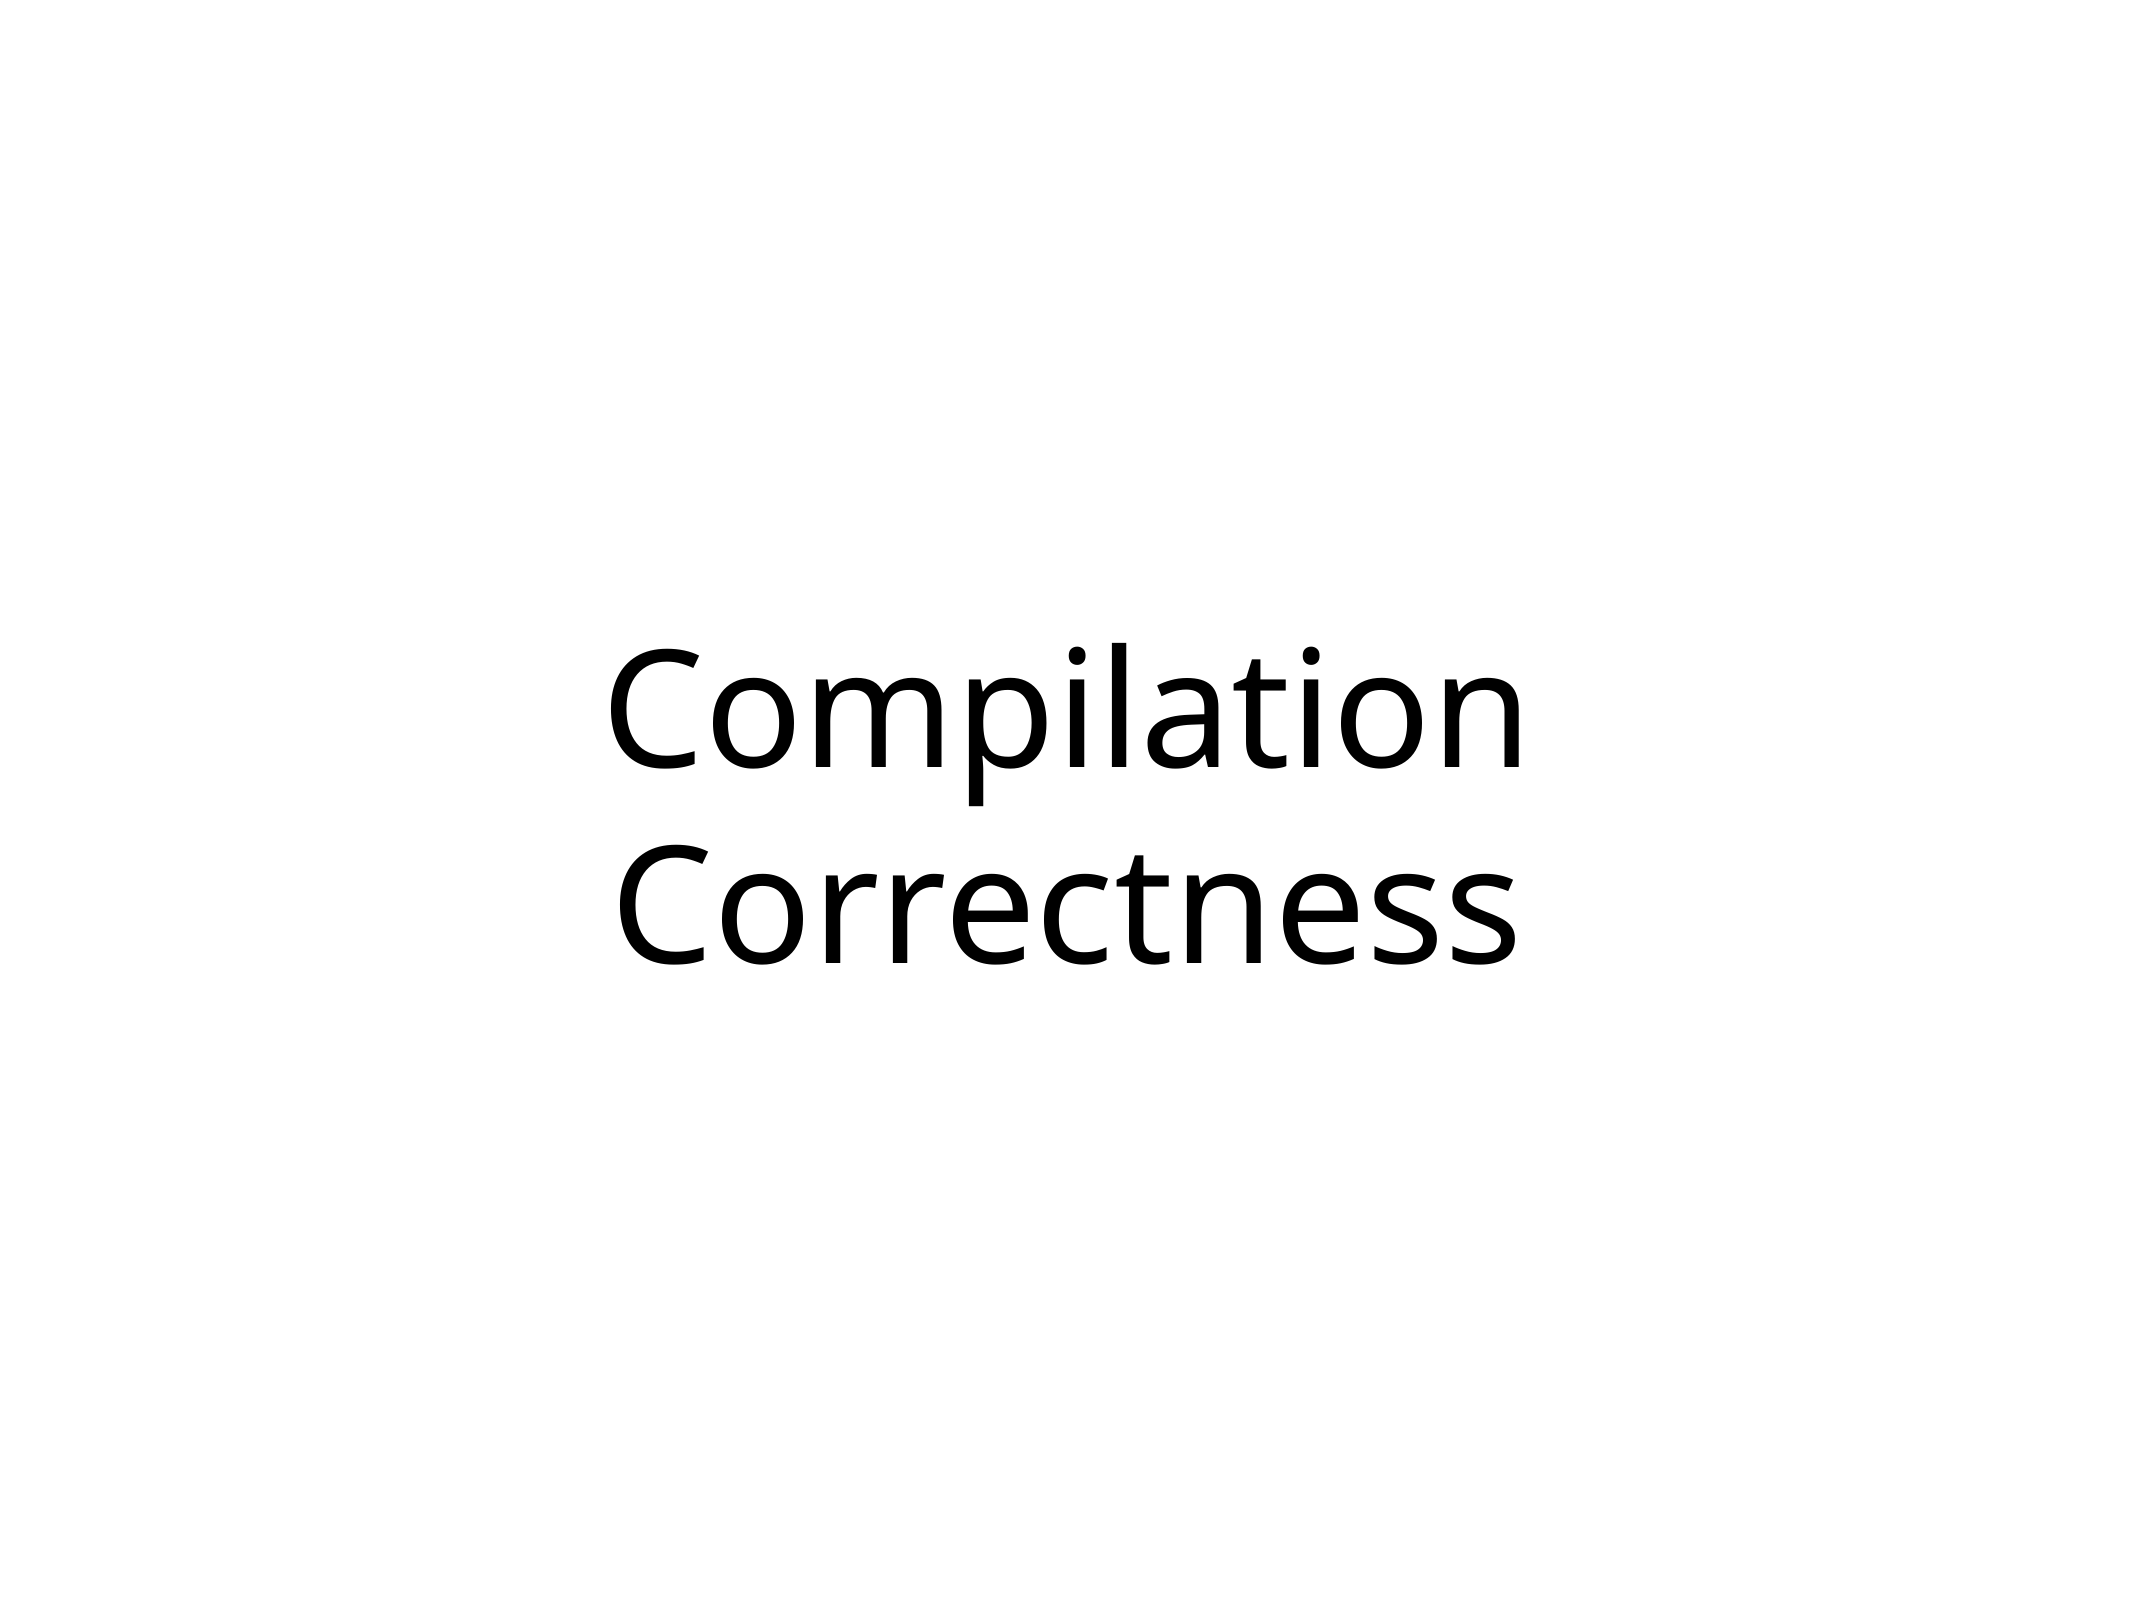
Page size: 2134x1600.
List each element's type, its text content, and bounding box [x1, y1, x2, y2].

title Compilation Correctness [155, 622, 1978, 978]
